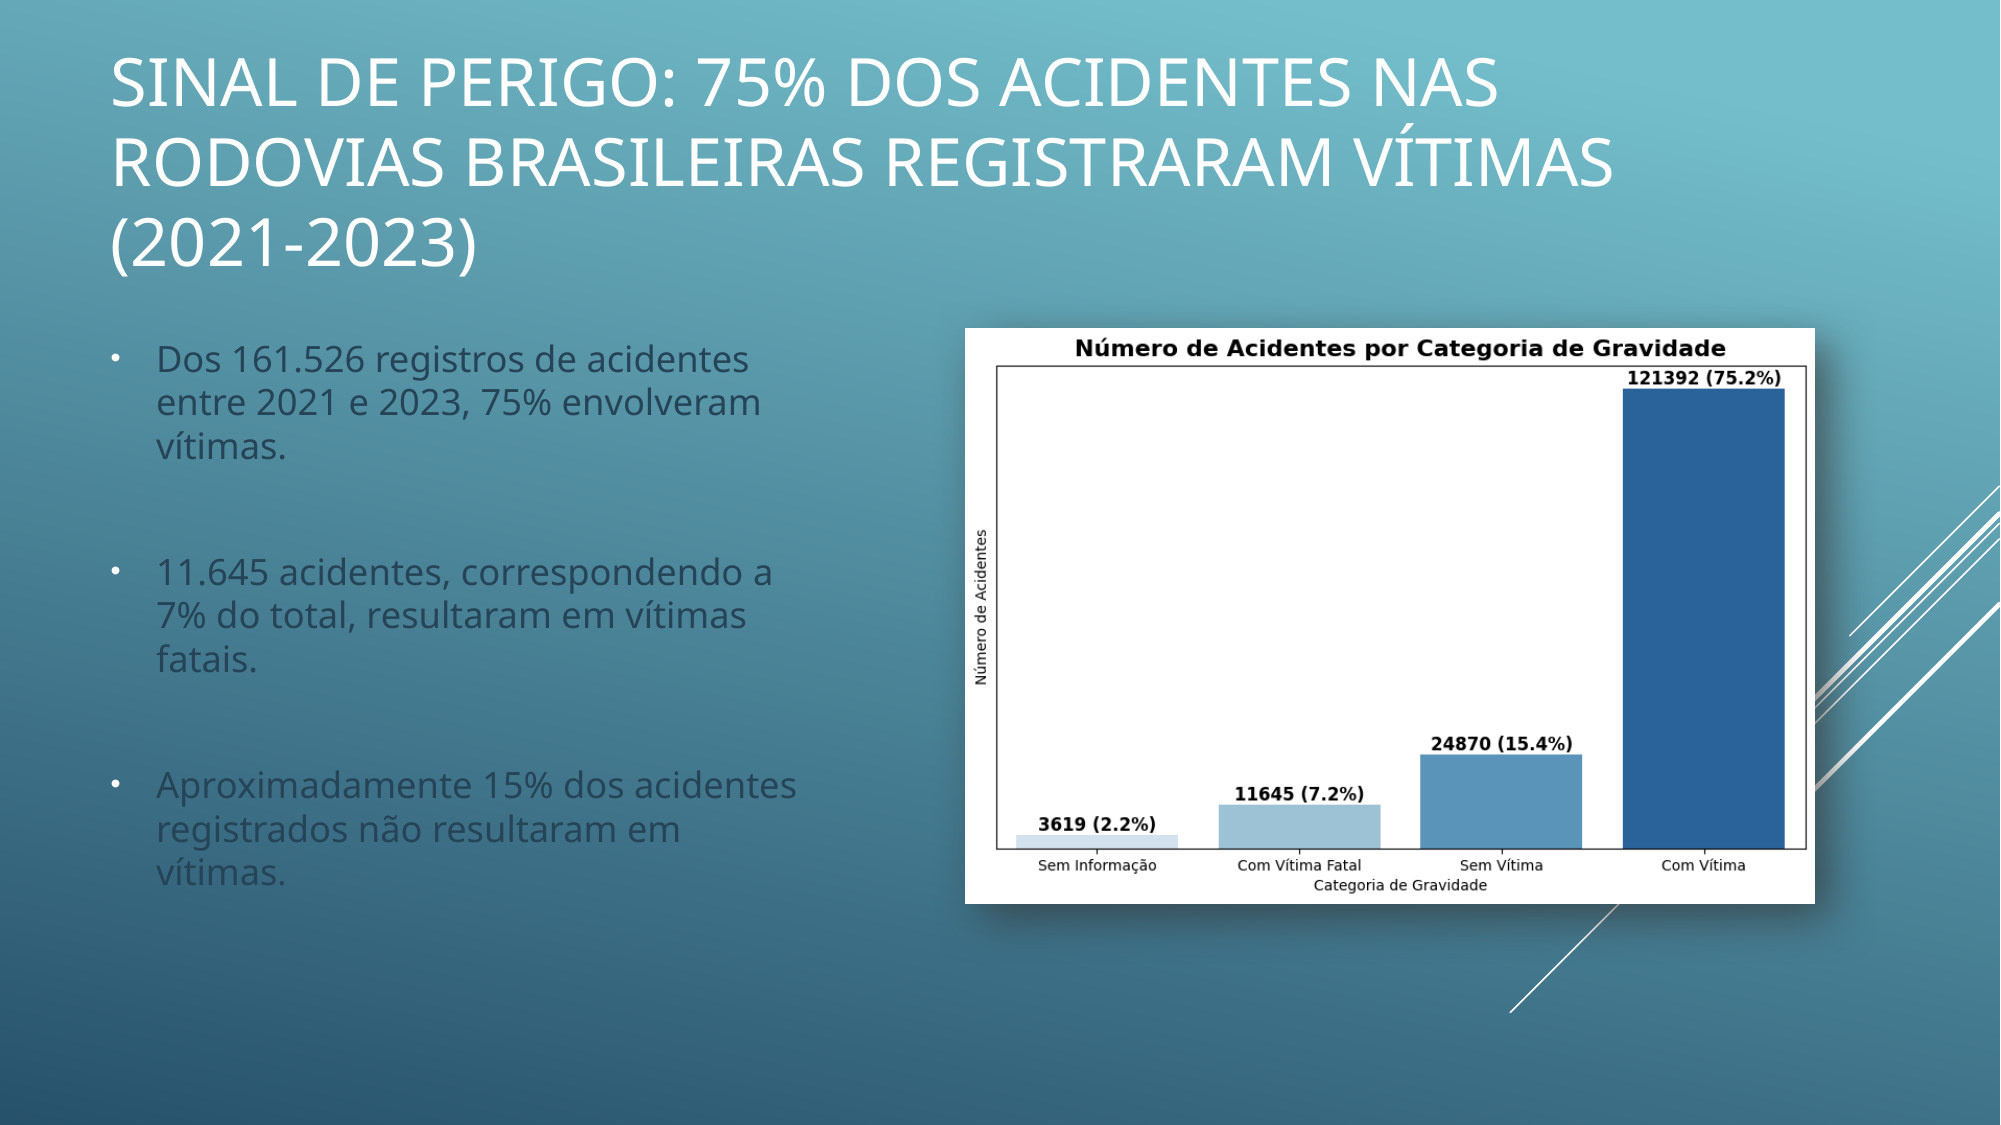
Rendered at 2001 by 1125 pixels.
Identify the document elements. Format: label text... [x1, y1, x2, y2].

title Sinal de Perigo: 75% dos Acidentes nas Rodovias Brasileiras Registraram Vítimas (2021-2023) [95, 33, 1835, 288]
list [965, 328, 1815, 904]
list Dos 161.526 registros de acidentes entre 2021 e 2023, 75% envolveram vítimas. 11.645 acidentes, correspondendo a 7% do total, resultaram em vítimas fatais. Aproximadamente 15% dos acidentes registrados não resultaram em vítimas. [95, 328, 820, 904]
